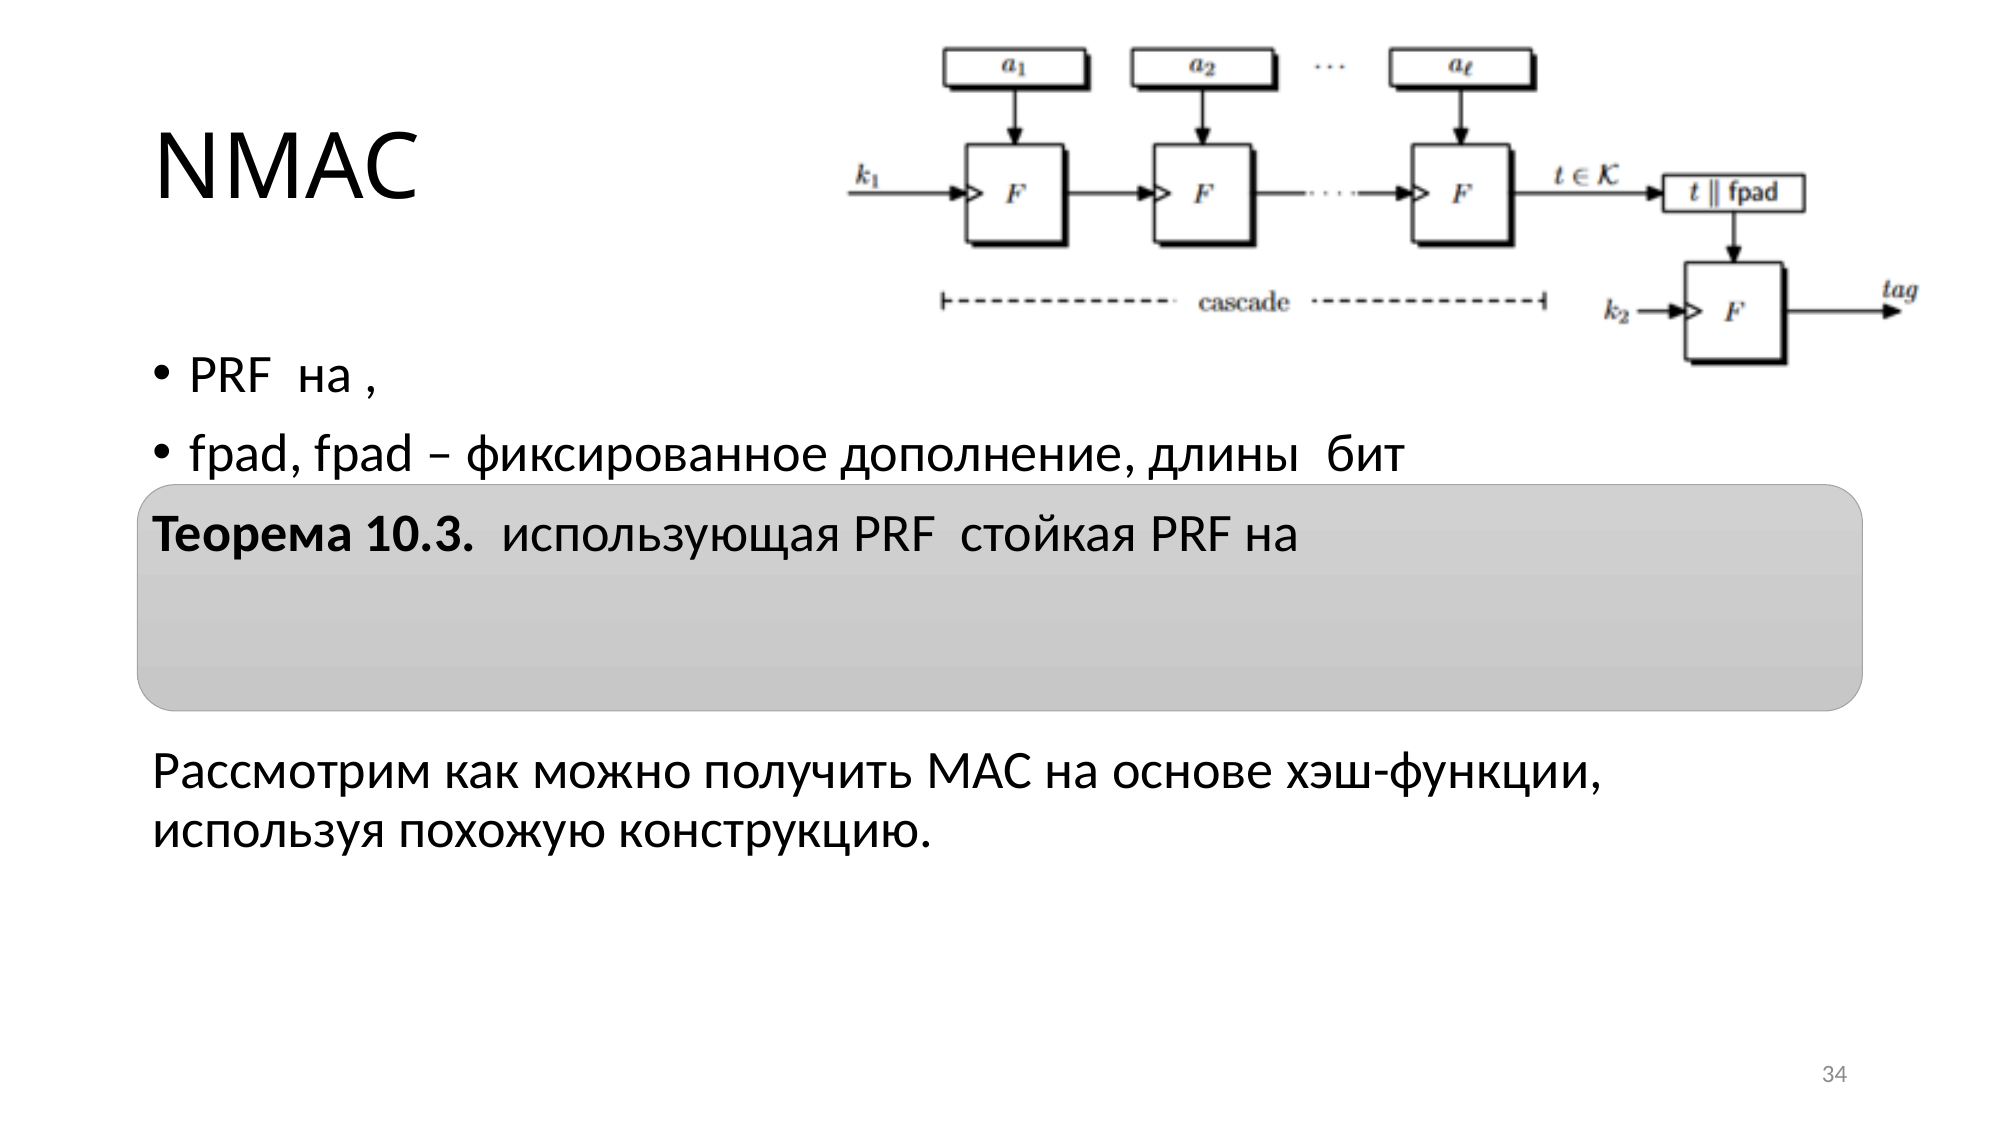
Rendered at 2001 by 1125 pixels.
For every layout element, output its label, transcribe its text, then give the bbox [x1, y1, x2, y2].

slide_number 34 [1412, 1042, 1863, 1103]
text_box [136, 484, 1863, 712]
title NMAC [137, 59, 811, 278]
picture [811, 0, 1995, 380]
